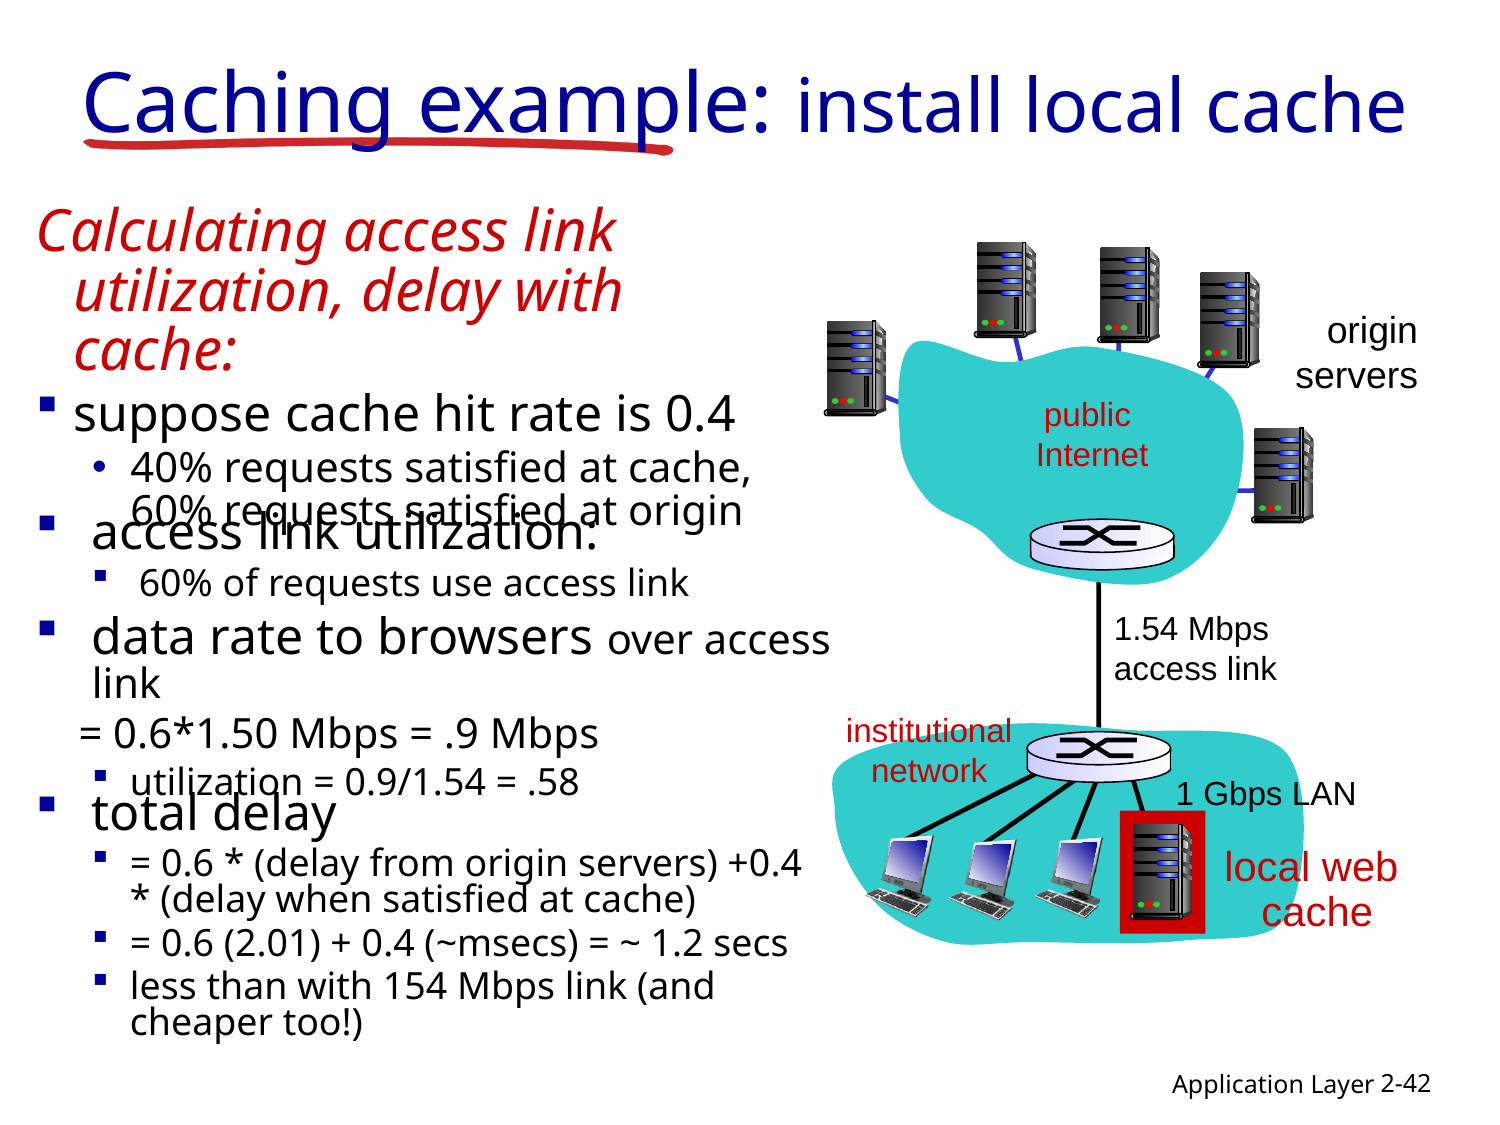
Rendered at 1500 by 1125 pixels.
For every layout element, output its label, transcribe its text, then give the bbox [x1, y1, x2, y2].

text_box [848, 831, 936, 924]
text_box institutional network [830, 702, 1028, 797]
text_box public Internet [1011, 386, 1164, 481]
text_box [1030, 519, 1176, 570]
text_box 1 Gbps LAN [1160, 764, 1372, 809]
text_box [1072, 578, 1170, 585]
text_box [1130, 824, 1193, 920]
text_box [898, 340, 1244, 574]
title Caching example: install local cache [65, 44, 1434, 154]
picture [79, 132, 681, 161]
text_box 1.54 Mbps access link [1099, 599, 1294, 695]
footer Application Layer [914, 1060, 1391, 1109]
text_box access link utilization: 60% of requests use access link data rate to browsers over access link = 0.6*1.50 Mbps = .9 Mbps utilization = 0.9/1.54 = .58 [20, 501, 901, 760]
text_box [1018, 833, 1106, 926]
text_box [1026, 731, 1172, 783]
text_box [1171, 730, 1294, 764]
text_box origin servers [1280, 299, 1433, 404]
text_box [824, 320, 887, 416]
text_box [1097, 247, 1161, 343]
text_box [974, 242, 1037, 338]
slide_number 2-42 [1365, 1059, 1477, 1106]
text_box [1251, 427, 1315, 523]
text_box [833, 790, 1160, 945]
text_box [932, 835, 1014, 927]
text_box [1197, 272, 1261, 368]
text_box [1028, 723, 1128, 730]
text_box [1119, 810, 1426, 944]
text_box total delay = 0.6 * (delay from origin servers) +0.4 * (delay when satisfied at cache) = 0.6 (2.01) + 0.4 (~msecs) = ~ 1.2 secs less than with 154 Mbps link (and cheaper too!) [20, 782, 834, 1028]
list Calculating access link utilization, delay with cache: suppose cache hit rate is 0.4 40% requests satisfied at cache, 60% requests satisfied at origin [20, 196, 816, 501]
